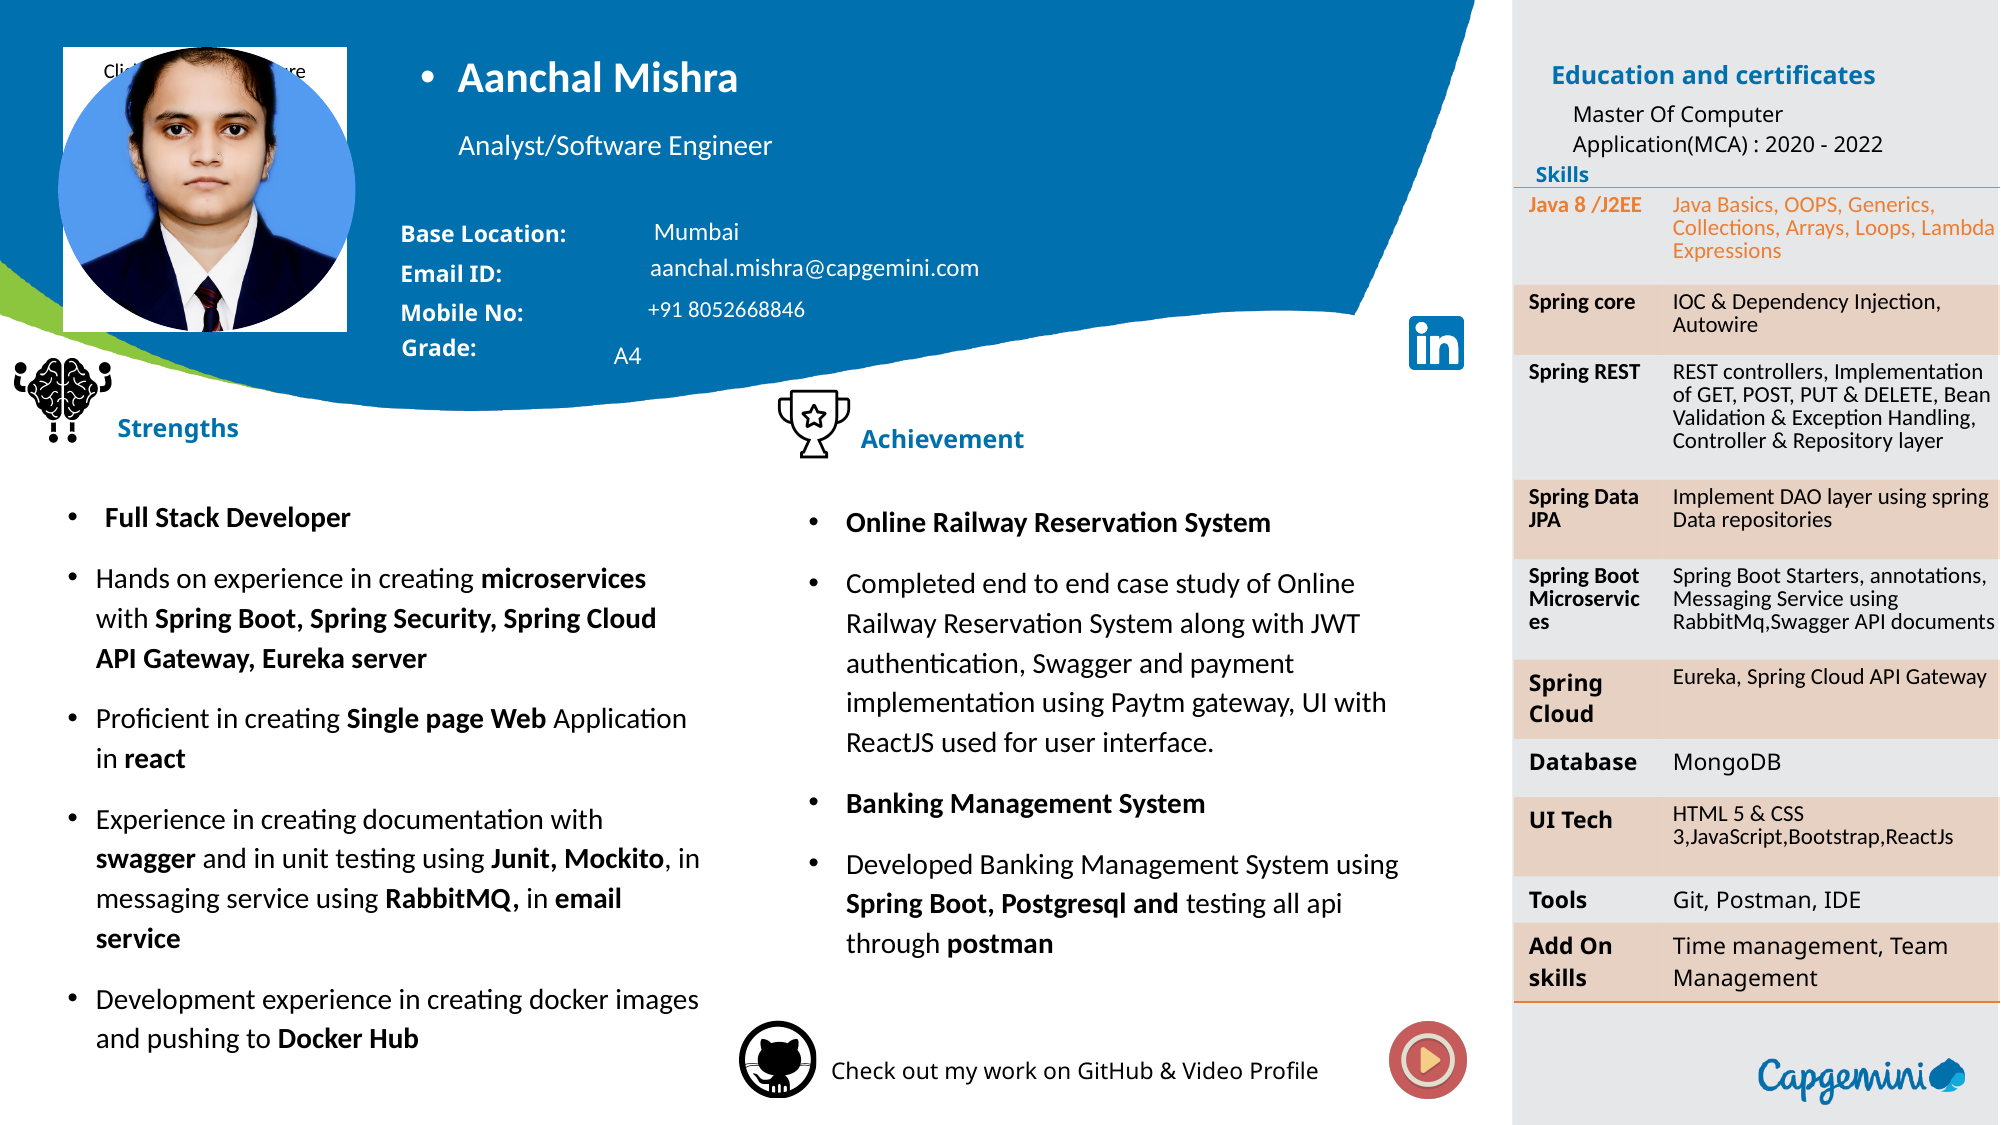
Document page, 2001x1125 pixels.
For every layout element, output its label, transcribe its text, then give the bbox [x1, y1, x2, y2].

table_cell Time management, Team Management [1658, 923, 2000, 1001]
list Online Railway Reservation System Completed end to end case study of Online Railway Reservation System along with JWT authentication, Swagger and payment implementation using Paytm gateway, UI with ReactJS used for user interface. Banking Management System Developed Banking Management System using Spring Boot, Postgresql and testing all api through postman [793, 491, 1451, 1007]
table_cell Spring Data JPA [1514, 480, 1658, 559]
list Analyst/Software Engineer [443, 107, 1437, 161]
table_cell UI Tech [1514, 797, 1658, 876]
text_box A4 [500, 323, 891, 378]
table_cell HTML 5 & CSS 3,JavaScript,Bootstrap,ReactJs [1658, 797, 2000, 876]
table_cell Spring Boot Microservices [1514, 559, 1658, 660]
table_cell Tools [1514, 876, 1658, 923]
text_box Check out my work on GitHub & Video Profile [817, 1049, 1376, 1092]
table_cell REST controllers, Implementation of GET, POST, PUT & DELETE, Bean Validation & Exception Handling, Controller & Repository layer [1658, 355, 2000, 480]
table_header Java Basics, OOPS, Generics, Collections, Arrays, Loops, Lambda Expressions [1658, 188, 2000, 285]
picture [0, 0, 1998, 1125]
table_cell Eureka, Spring Cloud API Gateway [1658, 660, 2000, 739]
table_cell MongoDB [1658, 739, 2000, 797]
table_header Java 8 /J2EE [1514, 188, 1658, 285]
table_cell Add On skills [1514, 923, 1658, 1001]
text_box Master Of Computer Application(MCA) : 2020 - 2022 [1558, 89, 1956, 165]
table_cell IOC & Dependency Injection, Autowire [1658, 285, 2000, 355]
list Mumbai [598, 211, 989, 260]
list +91 8052668846 [549, 290, 941, 345]
list aanchal.mishra@capgemini.com [635, 222, 1087, 276]
table_cell Implement DAO layer using spring Data repositories [1658, 480, 2000, 559]
list Full Stack Developer Hands on experience in creating microservices with Spring Boot, Spring Security, Spring Cloud API Gateway, Eureka server Proficient in creating Single page Web Application in react Experience in creating documentation with swagger and in unit testing using Junit, Mockito, in messaging service using RabbitMQ, in email service Development experience in creating docker images and pushing to Docker Hub [52, 486, 719, 1125]
table_cell Spring Boot Starters, annotations, Messaging Service using RabbitMq,Swagger API documents [1658, 559, 2000, 660]
table_cell Spring core [1514, 285, 1658, 355]
table_cell Git, Postman, IDE [1658, 876, 2000, 923]
table_cell Spring Cloud [1514, 660, 1658, 739]
list Aanchal Mishra [404, 47, 1426, 98]
text_box Skills [1521, 154, 1604, 194]
table_cell Database [1514, 739, 1658, 797]
table_cell Spring REST [1514, 355, 1658, 480]
